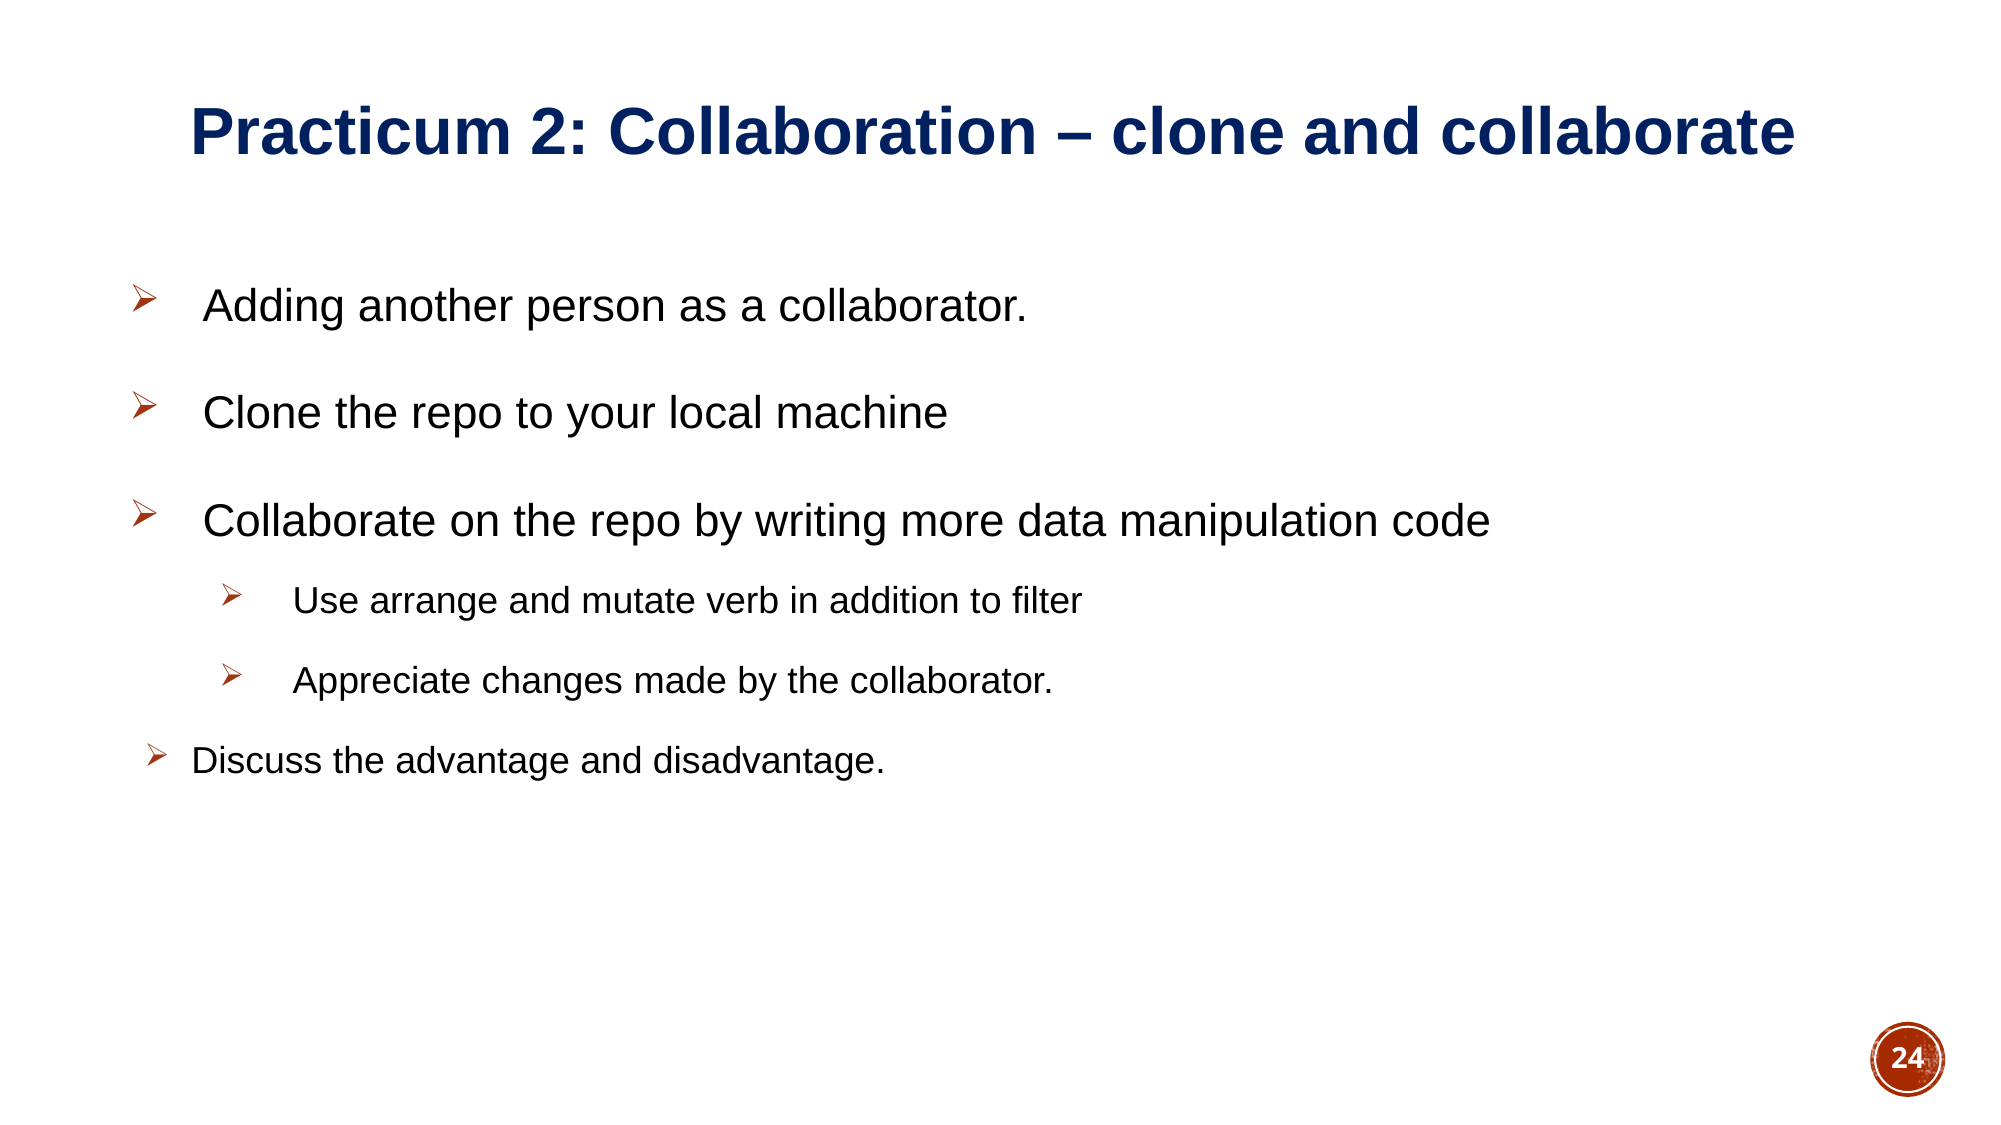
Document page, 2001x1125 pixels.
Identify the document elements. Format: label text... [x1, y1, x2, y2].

slide_number 24 [1855, 1028, 1961, 1089]
list Adding another person as a collaborator. Clone the repo to your local machine Collaborate on the repo by writing more data manipulation code Use arrange and mutate verb in addition to filter Appreciate changes made by the collaborator. Discuss the advantage and disadvantage. [114, 240, 1909, 1013]
title Practicum 2: Collaboration – clone and collaborate [175, 79, 1826, 187]
